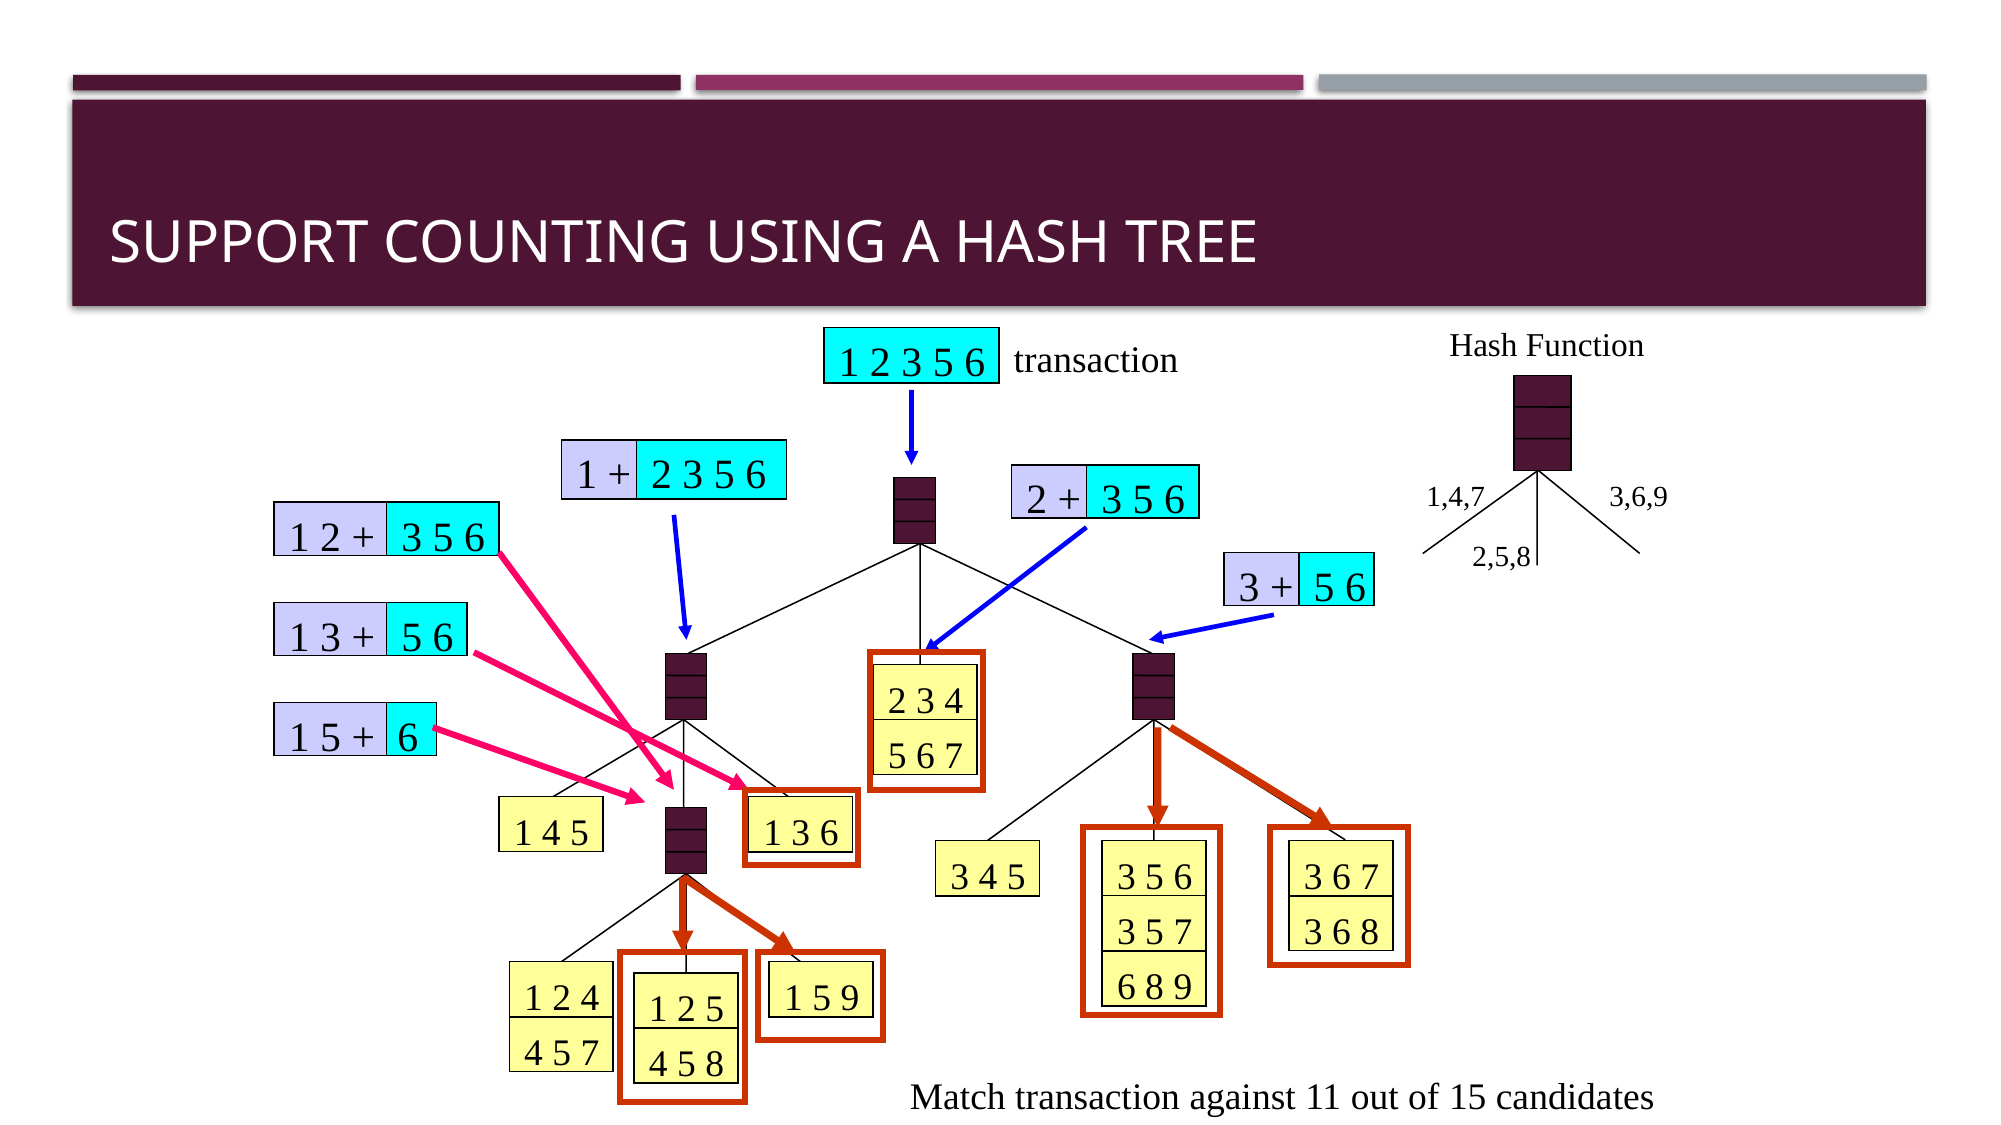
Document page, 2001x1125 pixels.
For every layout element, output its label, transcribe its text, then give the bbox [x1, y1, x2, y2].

text_box [665, 698, 707, 720]
text_box [665, 807, 707, 829]
text_box [893, 522, 936, 544]
text_box [443, 730, 646, 805]
text_box [1133, 676, 1175, 697]
text_box Match transaction against 11 out of 15 candidates [895, 1064, 1684, 1125]
text_box [935, 840, 1040, 844]
text_box [665, 852, 707, 874]
text_box [1133, 653, 1175, 675]
text_box [745, 789, 858, 865]
text_box [1151, 727, 1165, 827]
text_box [1223, 551, 1382, 618]
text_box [1101, 950, 1208, 1016]
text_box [823, 326, 1001, 393]
text_box [905, 402, 918, 465]
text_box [273, 501, 501, 568]
text_box [474, 652, 749, 790]
text_box [665, 676, 707, 697]
text_box [870, 652, 983, 667]
text_box [682, 877, 796, 952]
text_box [508, 961, 616, 1016]
text_box [620, 952, 746, 1103]
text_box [498, 796, 605, 862]
text_box [630, 731, 674, 790]
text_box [1410, 301, 1685, 581]
text_box [1170, 727, 1333, 827]
text_box 3 4 5 [935, 844, 1041, 905]
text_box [633, 972, 740, 1026]
text_box transaction [1003, 327, 1194, 387]
text_box [665, 653, 707, 675]
text_box [757, 952, 883, 1040]
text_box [872, 664, 979, 718]
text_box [1288, 840, 1395, 894]
text_box [676, 878, 690, 953]
text_box [1270, 827, 1408, 965]
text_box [1101, 840, 1208, 949]
title Support Counting Using a Hash Tree [94, 119, 1904, 282]
text_box [1148, 625, 1222, 644]
text_box [893, 477, 936, 499]
text_box [665, 830, 707, 851]
text_box [924, 540, 1071, 652]
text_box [273, 601, 470, 668]
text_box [508, 1016, 616, 1082]
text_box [1288, 895, 1395, 961]
text_box [1082, 827, 1221, 1015]
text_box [633, 1027, 740, 1093]
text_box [273, 701, 437, 768]
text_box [1010, 464, 1201, 531]
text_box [872, 718, 979, 785]
text_box [893, 500, 936, 521]
text_box [673, 515, 692, 640]
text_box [560, 439, 787, 506]
text_box [1133, 698, 1175, 720]
